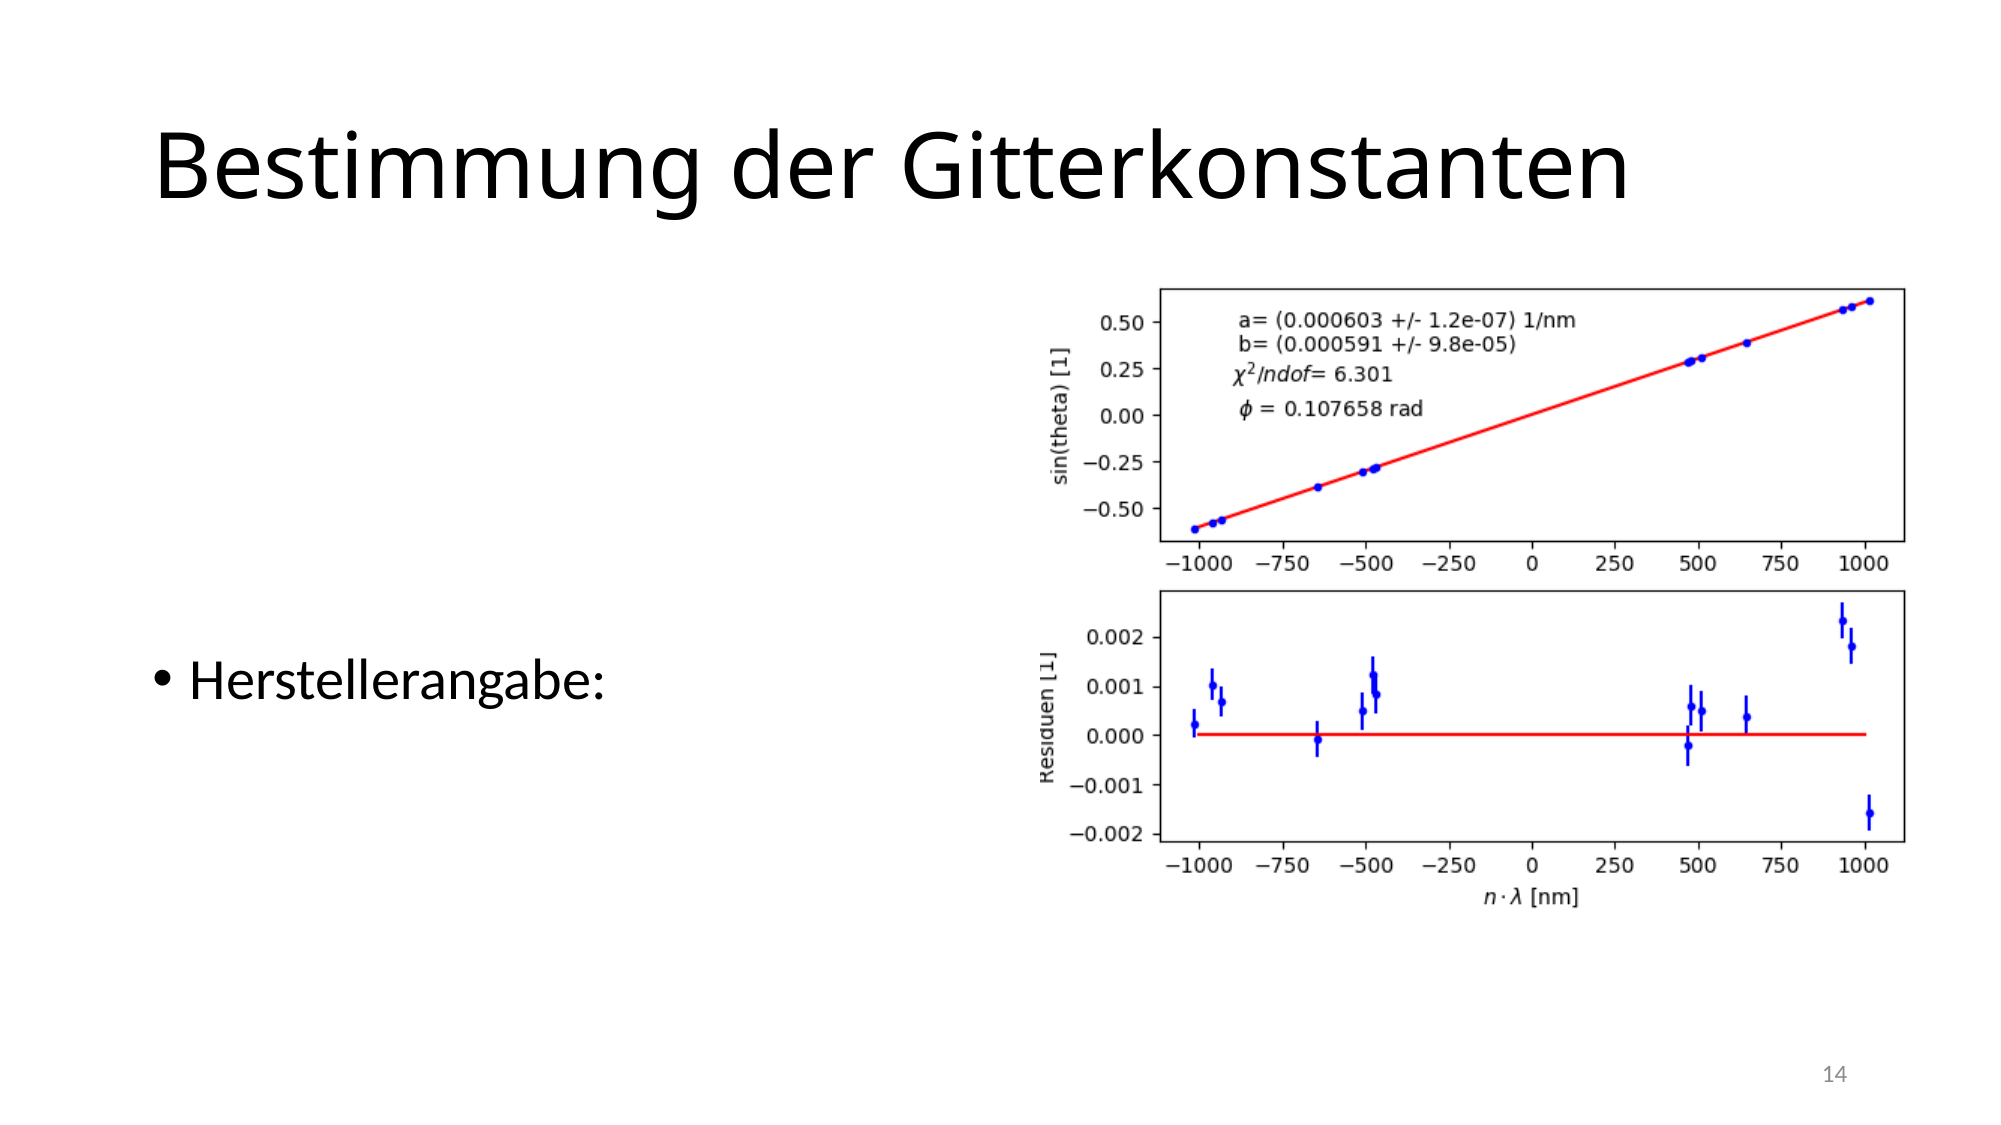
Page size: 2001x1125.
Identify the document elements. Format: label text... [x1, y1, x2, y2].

slide_number 14 [1412, 1042, 1863, 1103]
picture [1039, 203, 2000, 921]
title Bestimmung der Gitterkonstanten [137, 59, 1863, 278]
